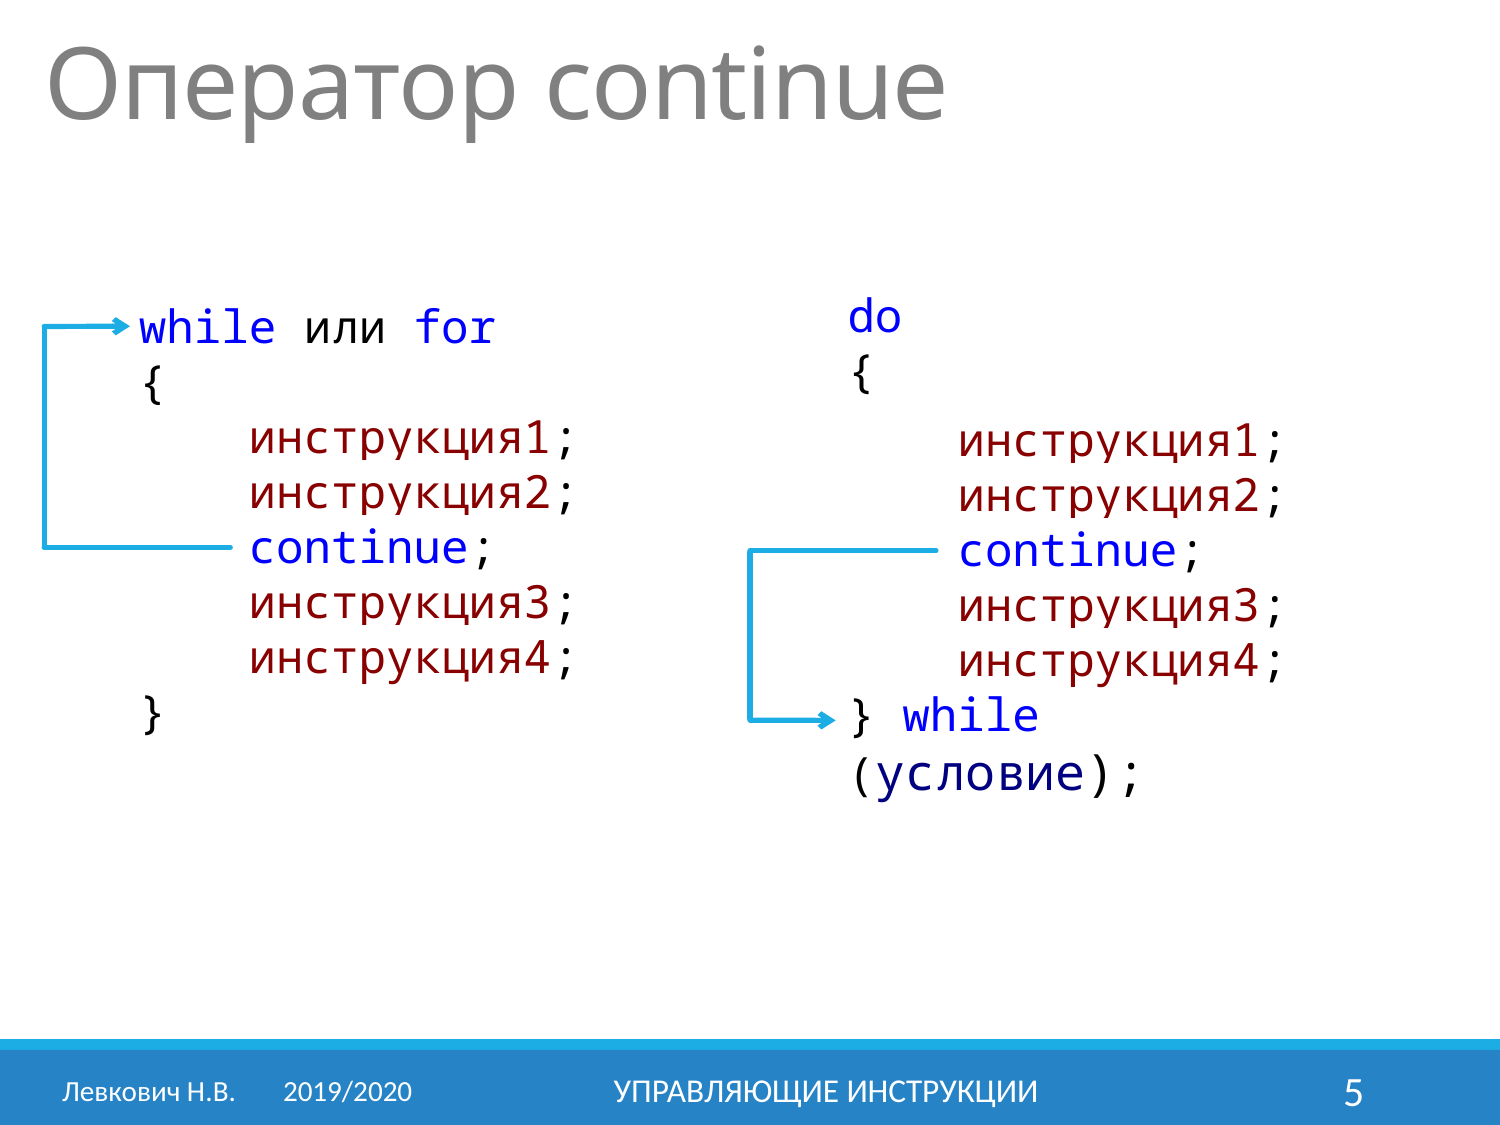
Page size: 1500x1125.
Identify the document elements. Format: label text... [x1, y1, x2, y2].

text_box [749, 550, 937, 721]
footer Управляющие инструкции [453, 1059, 1199, 1120]
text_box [43, 325, 231, 548]
slide_number Левкович Н.В. 2019/2020 [47, 1059, 440, 1120]
text_box do { инструкция1; инструкция2; continue; инструкция3; инструкция4; } while (условие); [832, 278, 1353, 809]
text_box Оператор continue [29, 2, 1459, 176]
slide_number 5 [1218, 1059, 1380, 1120]
text_box while или for { инструкция1; инструкция2; continue; инструкция3; инструкция4; } [123, 290, 832, 746]
